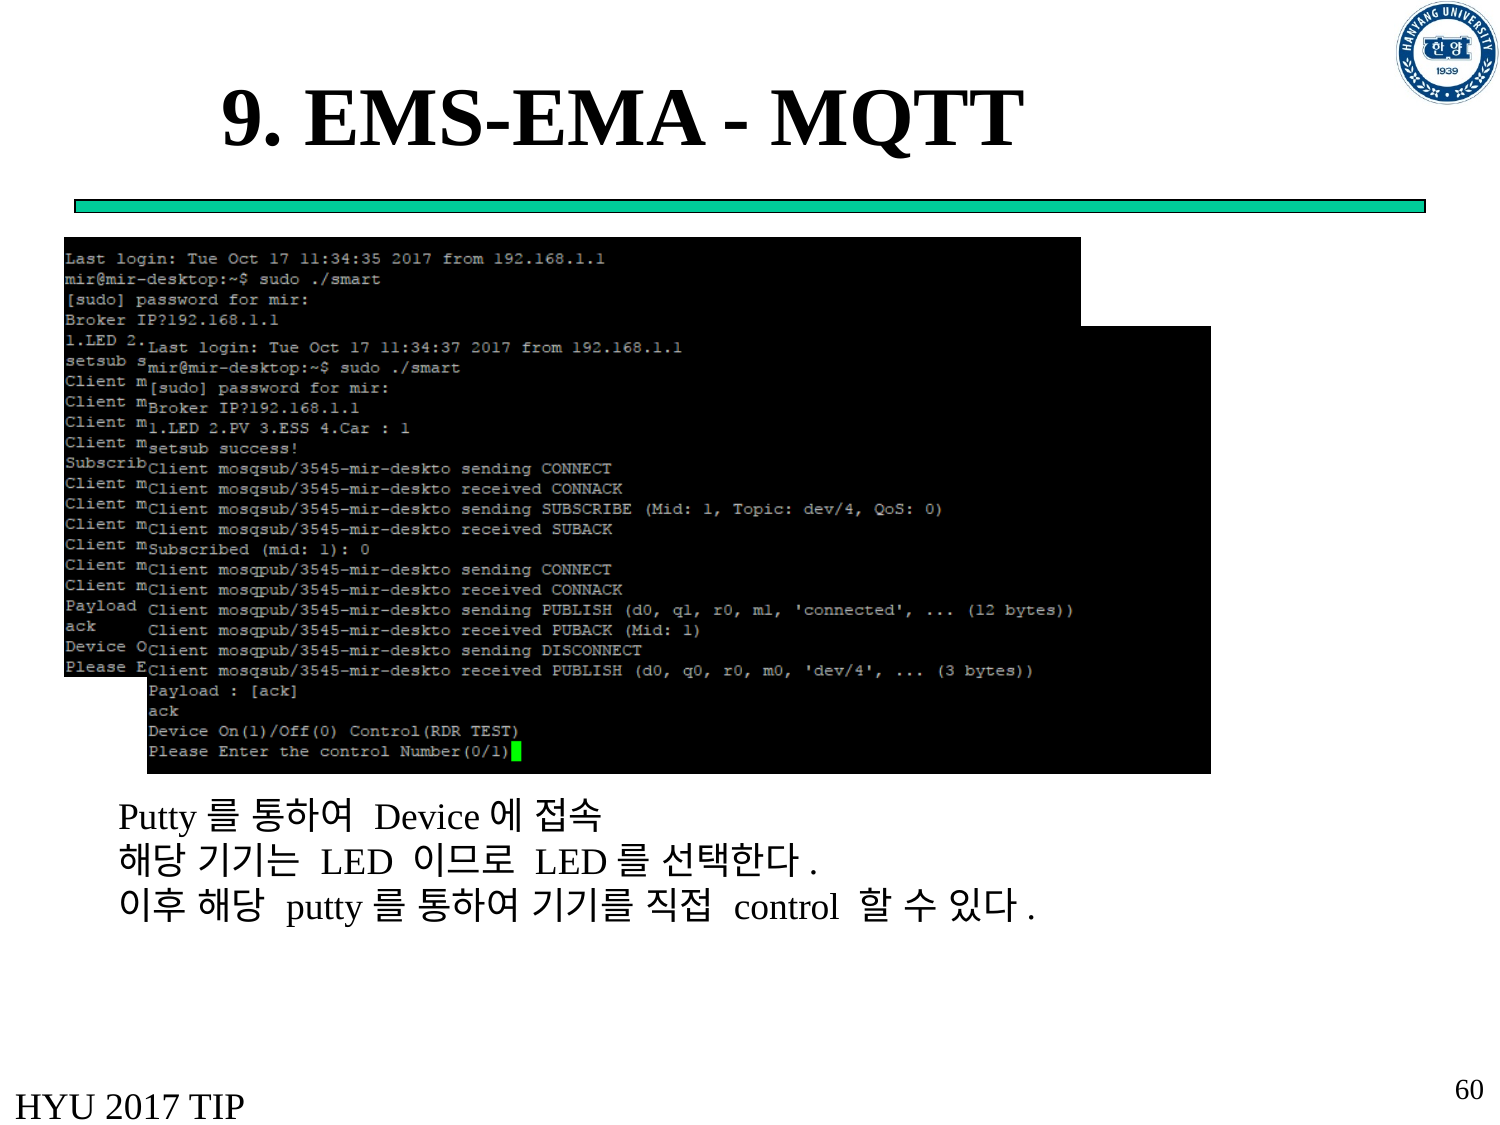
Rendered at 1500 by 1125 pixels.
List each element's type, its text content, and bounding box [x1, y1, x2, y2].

footer HYU 2017 TIP [0, 1074, 475, 1125]
text_box 9. EMS-EMA - MQTT [206, 54, 1294, 170]
slide_number 60 [1186, 1062, 1500, 1125]
text_box Putty를 통하여 Device에 접속 해당 기기는 LED 이므로 LED를 선택한다. 이후 해당 putty를 통하여 기기를 직접 control 할 수 있다. [103, 784, 1061, 935]
picture [64, 236, 1211, 774]
picture [1394, 0, 1500, 106]
